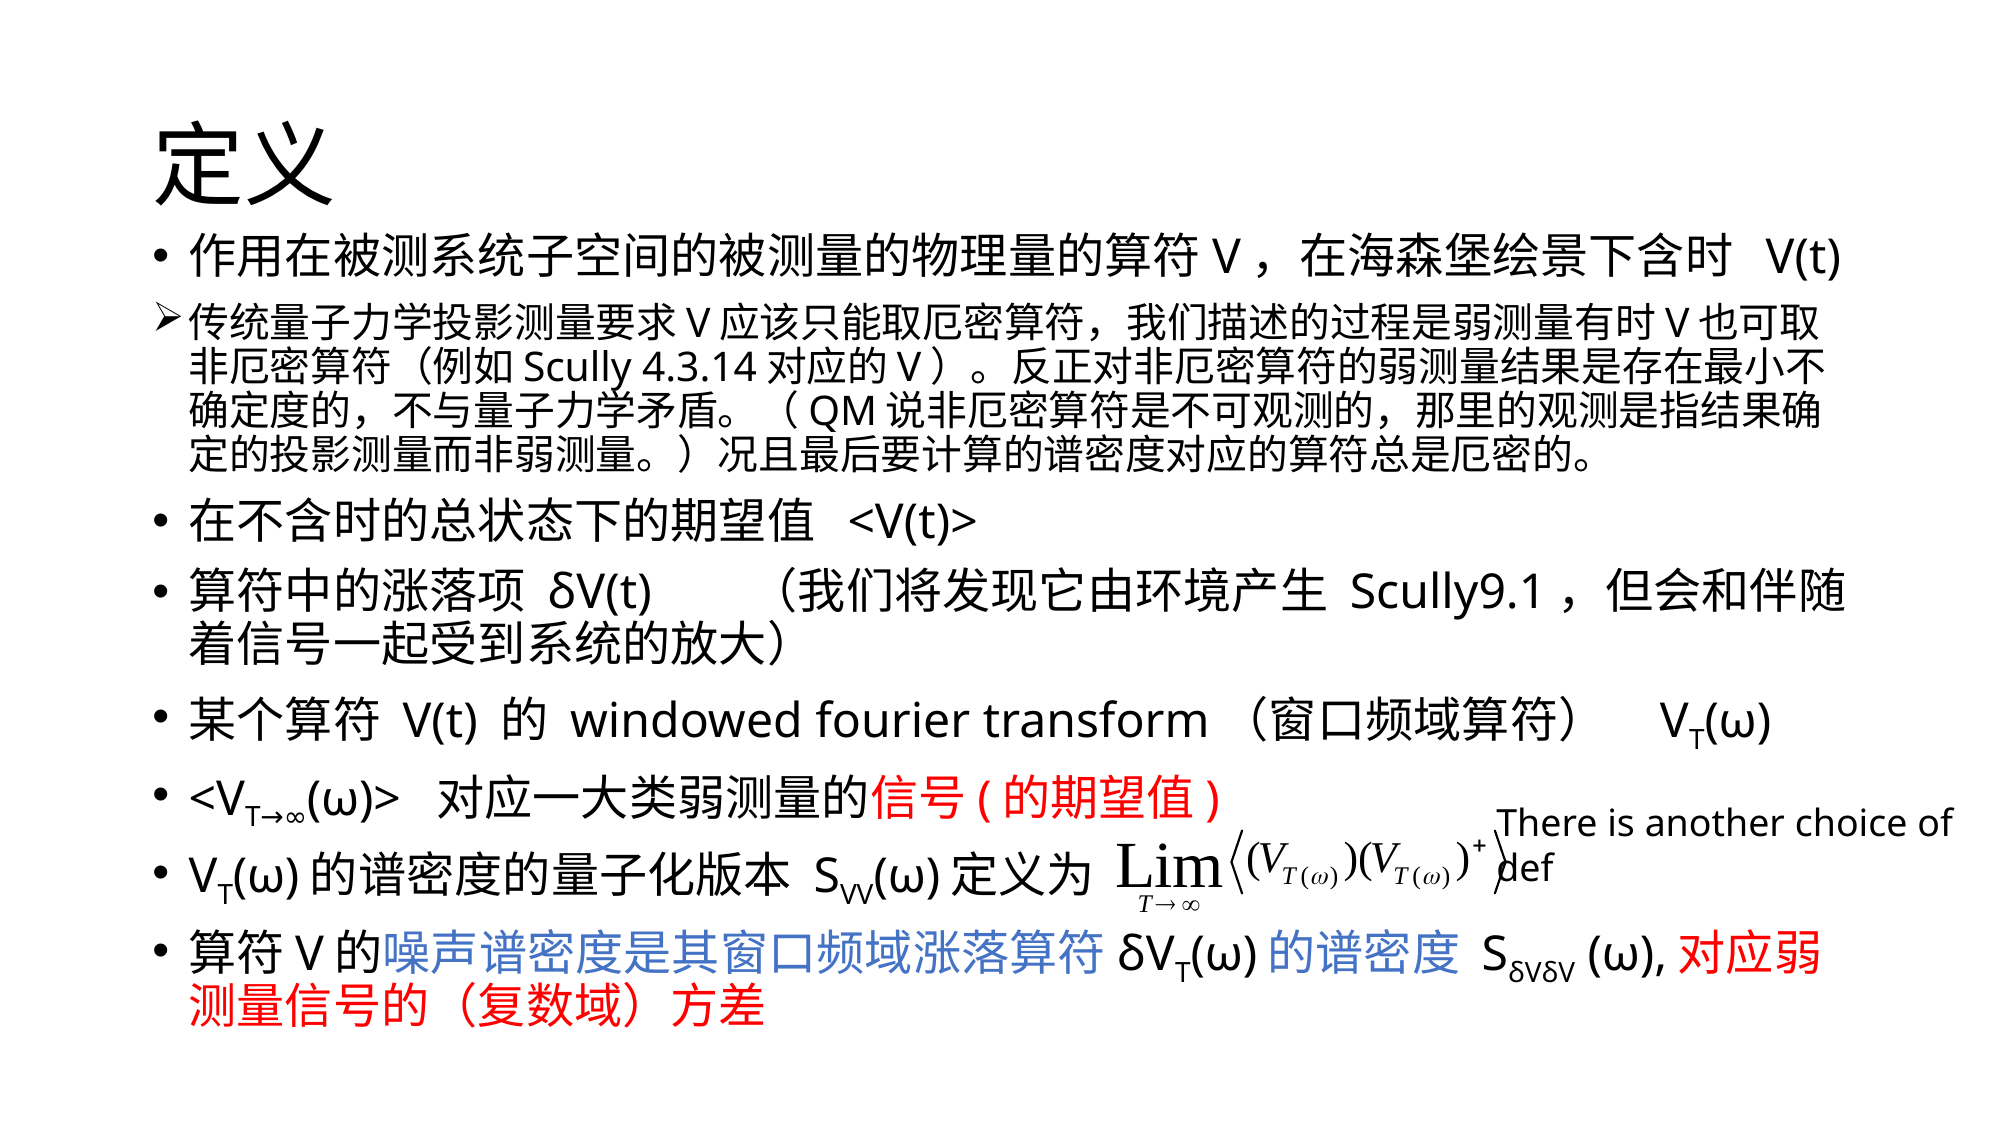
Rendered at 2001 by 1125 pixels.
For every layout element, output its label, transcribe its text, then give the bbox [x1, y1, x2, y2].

text_box There is another choice of def [1481, 791, 2000, 897]
title 定义 [137, 59, 1863, 224]
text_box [1108, 821, 1516, 921]
list 作用在被测系统子空间的被测量的物理量的算符V，在海森堡绘景下含时 V(t) 传统量子力学投影测量要求V应该只能取厄密算符，我们描述的过程是弱测量有时V也可取非厄密算符（例如Scully 4.3.14对应的V）。反正对非厄密算符的弱测量结果是存在最小不确定度的，不与量子力学矛盾。（QM说非厄密算符是不可观测的，那里的观测是指结果确定的投影测量而非弱测量。）况且最后要计算的谱密度对应的算符总是厄密的。 在不含时的总状态下的期望值 <V(t)> 算符中的涨落项 δV(t) （我们将发现它由环境产生 Scully9.1，但会和伴随着信号一起受到系统的放大） 某个算符 V(t) 的 windowed fourier transform（窗口频域算符） VT(ω) <VT→∞(ω)> 对应一大类弱测量的信号(的期望值) VT(ω)的谱密度的量子化版本 SVV(ω)定义为 算符V的噪声谱密度是其窗口频域涨落算符δVT(ω)的谱密度 SδVδV (ω),对应弱测量信号的（复数域）方差 [137, 224, 1863, 1089]
